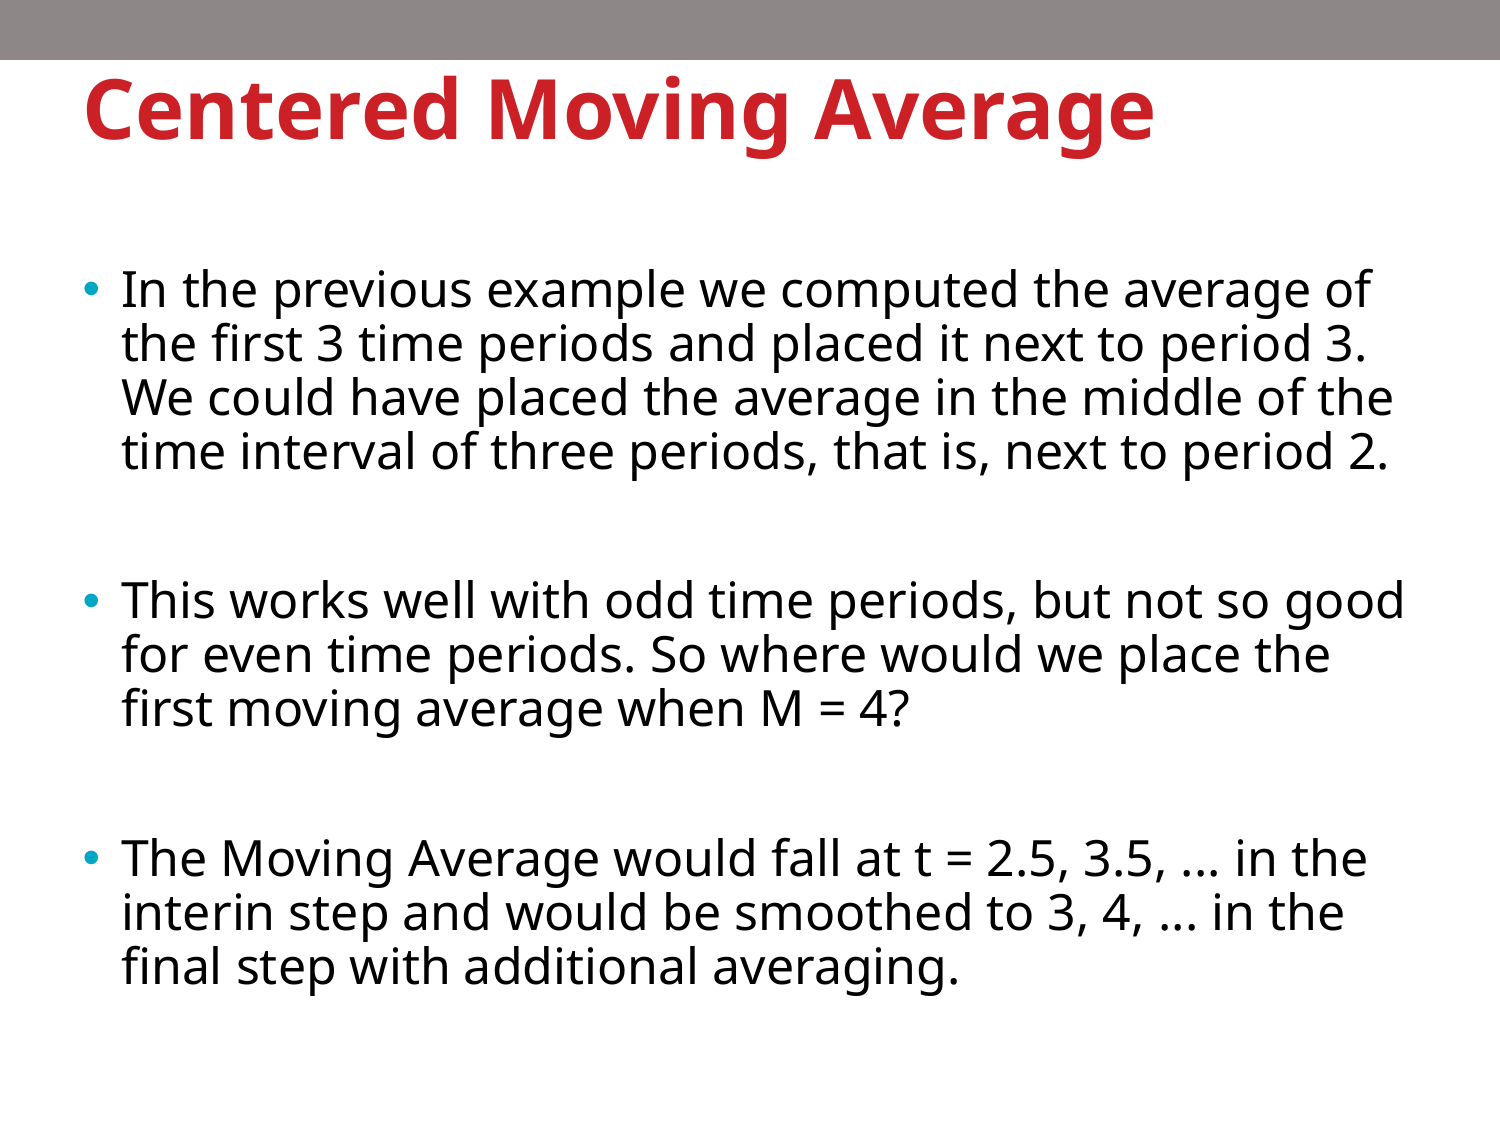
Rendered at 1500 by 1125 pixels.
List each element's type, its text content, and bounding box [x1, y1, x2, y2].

list In the previous example we computed the average of the first 3 time periods and placed it next to period 3. We could have placed the average in the middle of the time interval of three periods, that is, next to period 2. This works well with odd time periods, but not so good for even time periods. So where would we place the first moving average when M = 4? The Moving Average would fall at t = 2.5, 3.5, ... in the interin step and would be smoothed to 3, 4, ... in the final step with additional averaging. [75, 256, 1425, 1125]
title Centered Moving Average [75, 59, 1425, 167]
